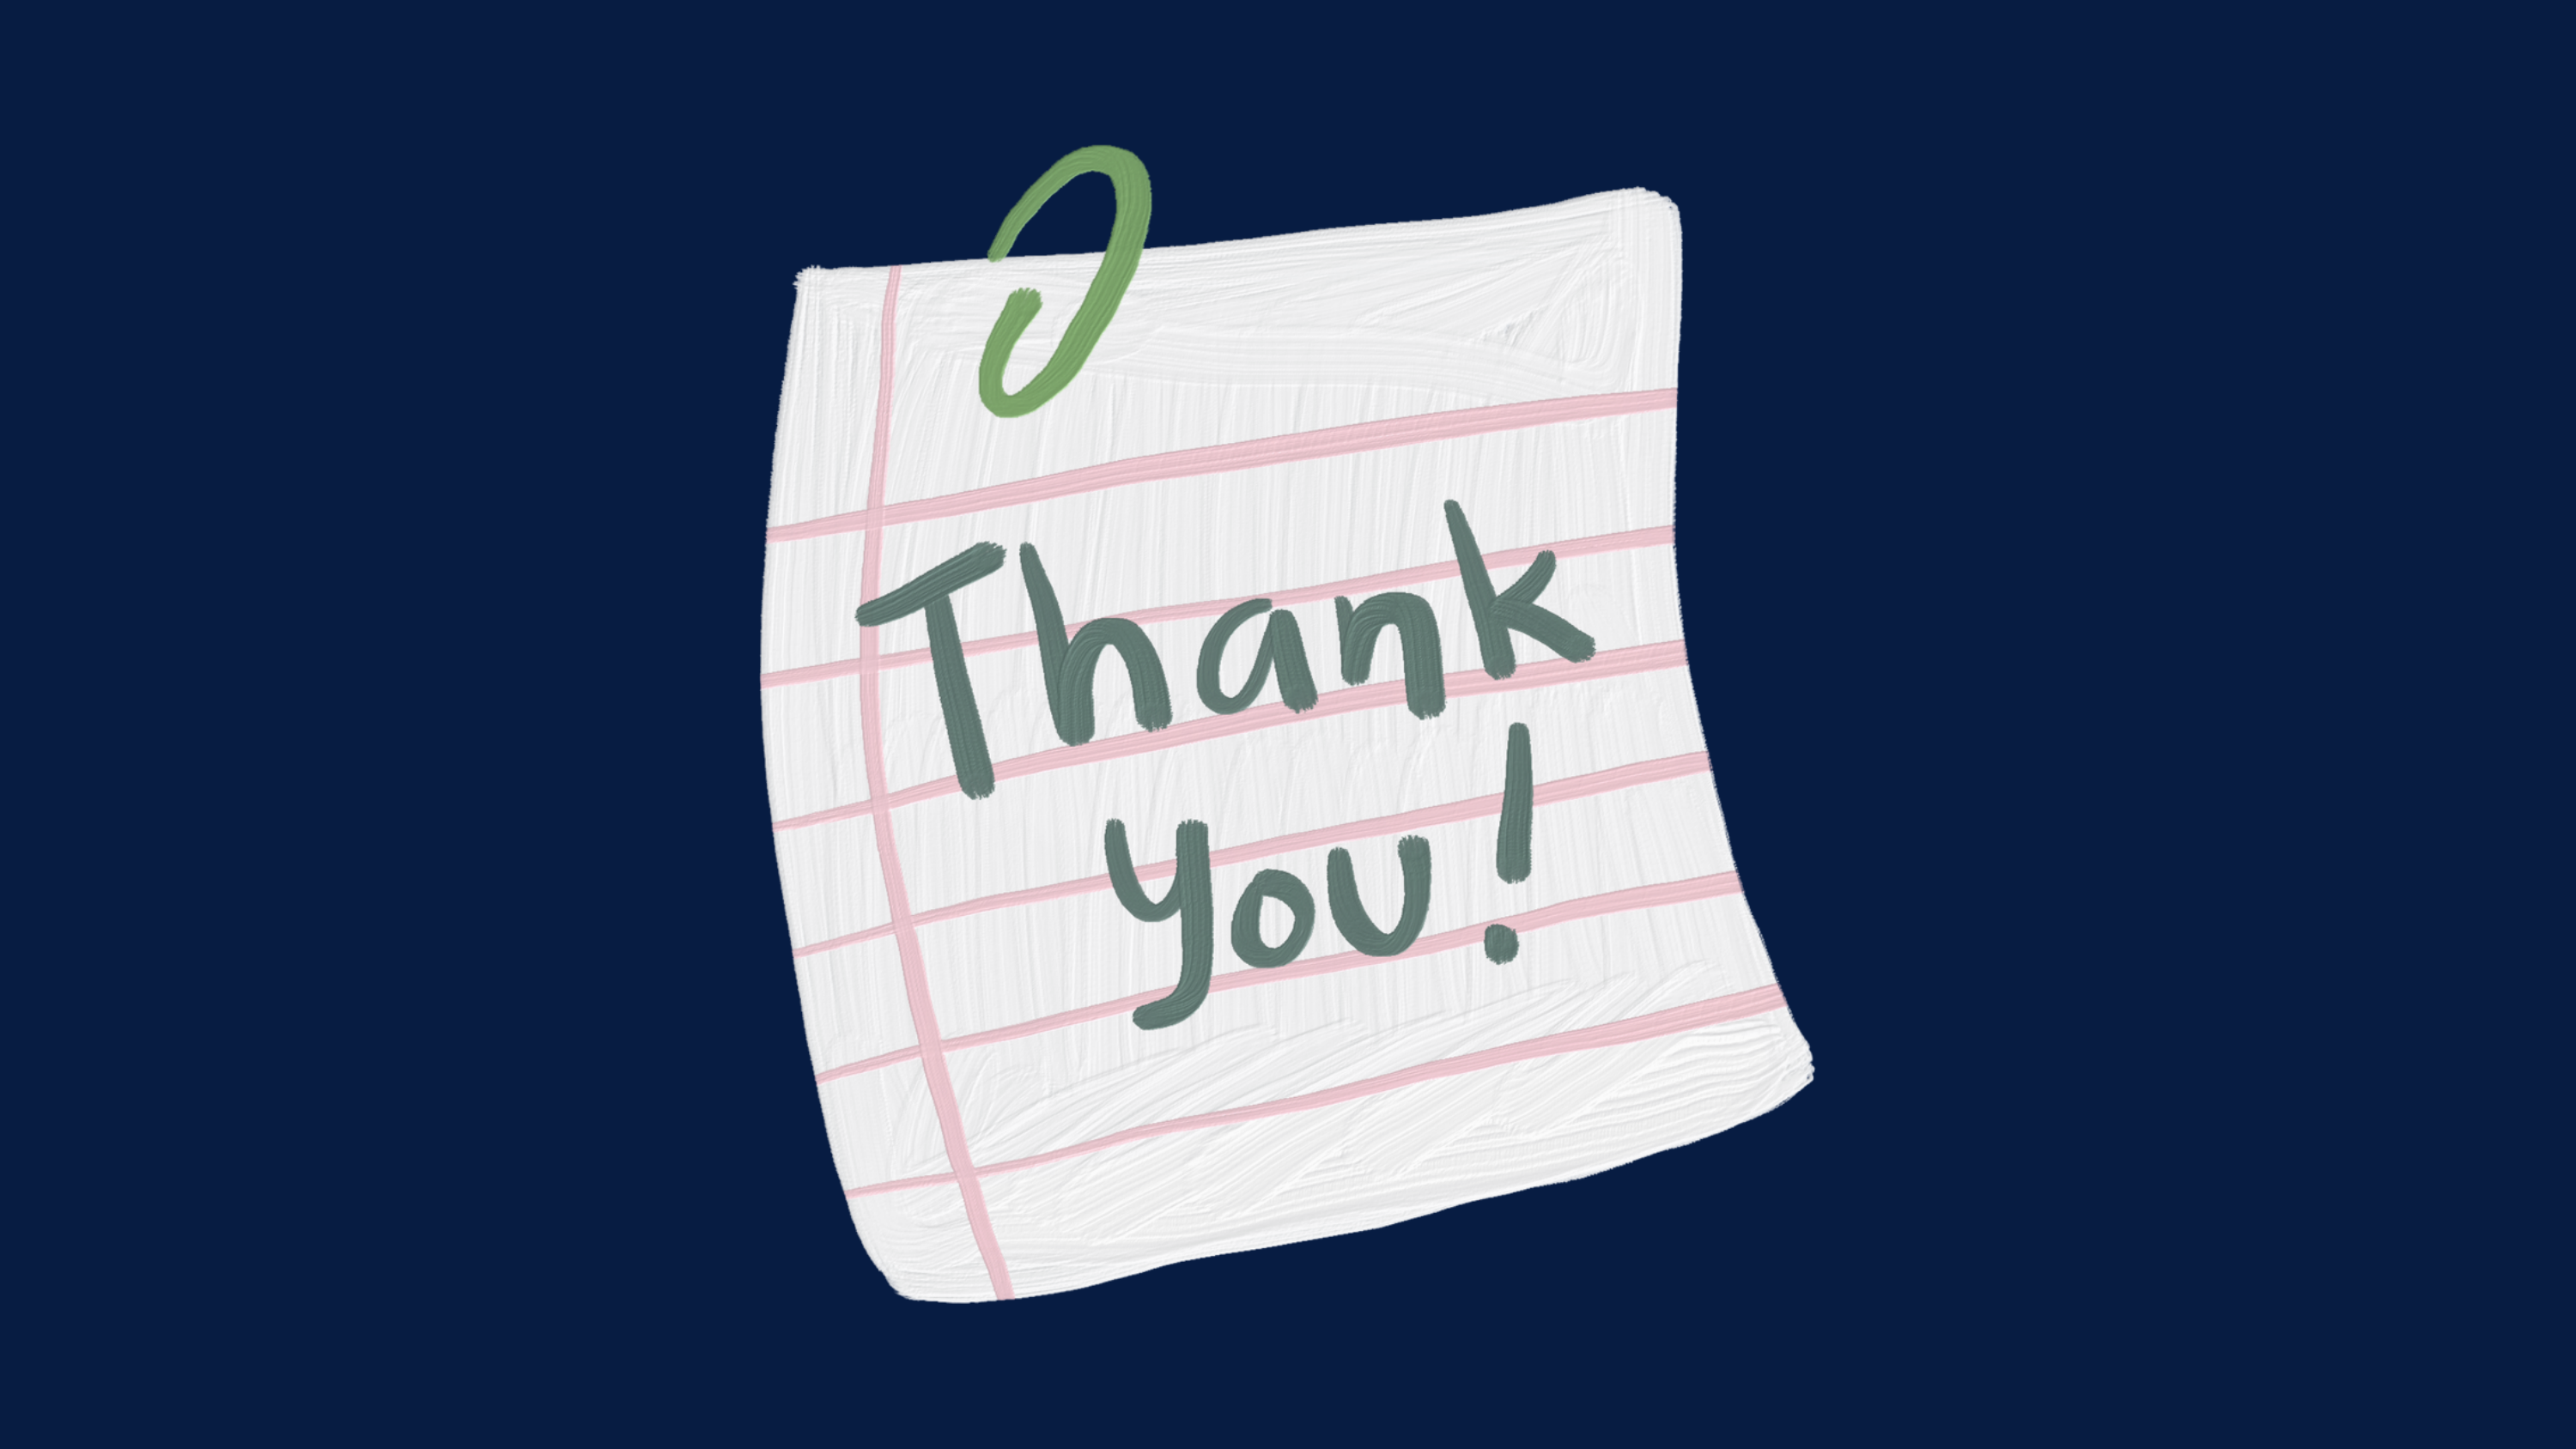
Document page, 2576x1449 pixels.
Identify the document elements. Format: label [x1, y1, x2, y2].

text_box [758, 144, 1817, 1304]
